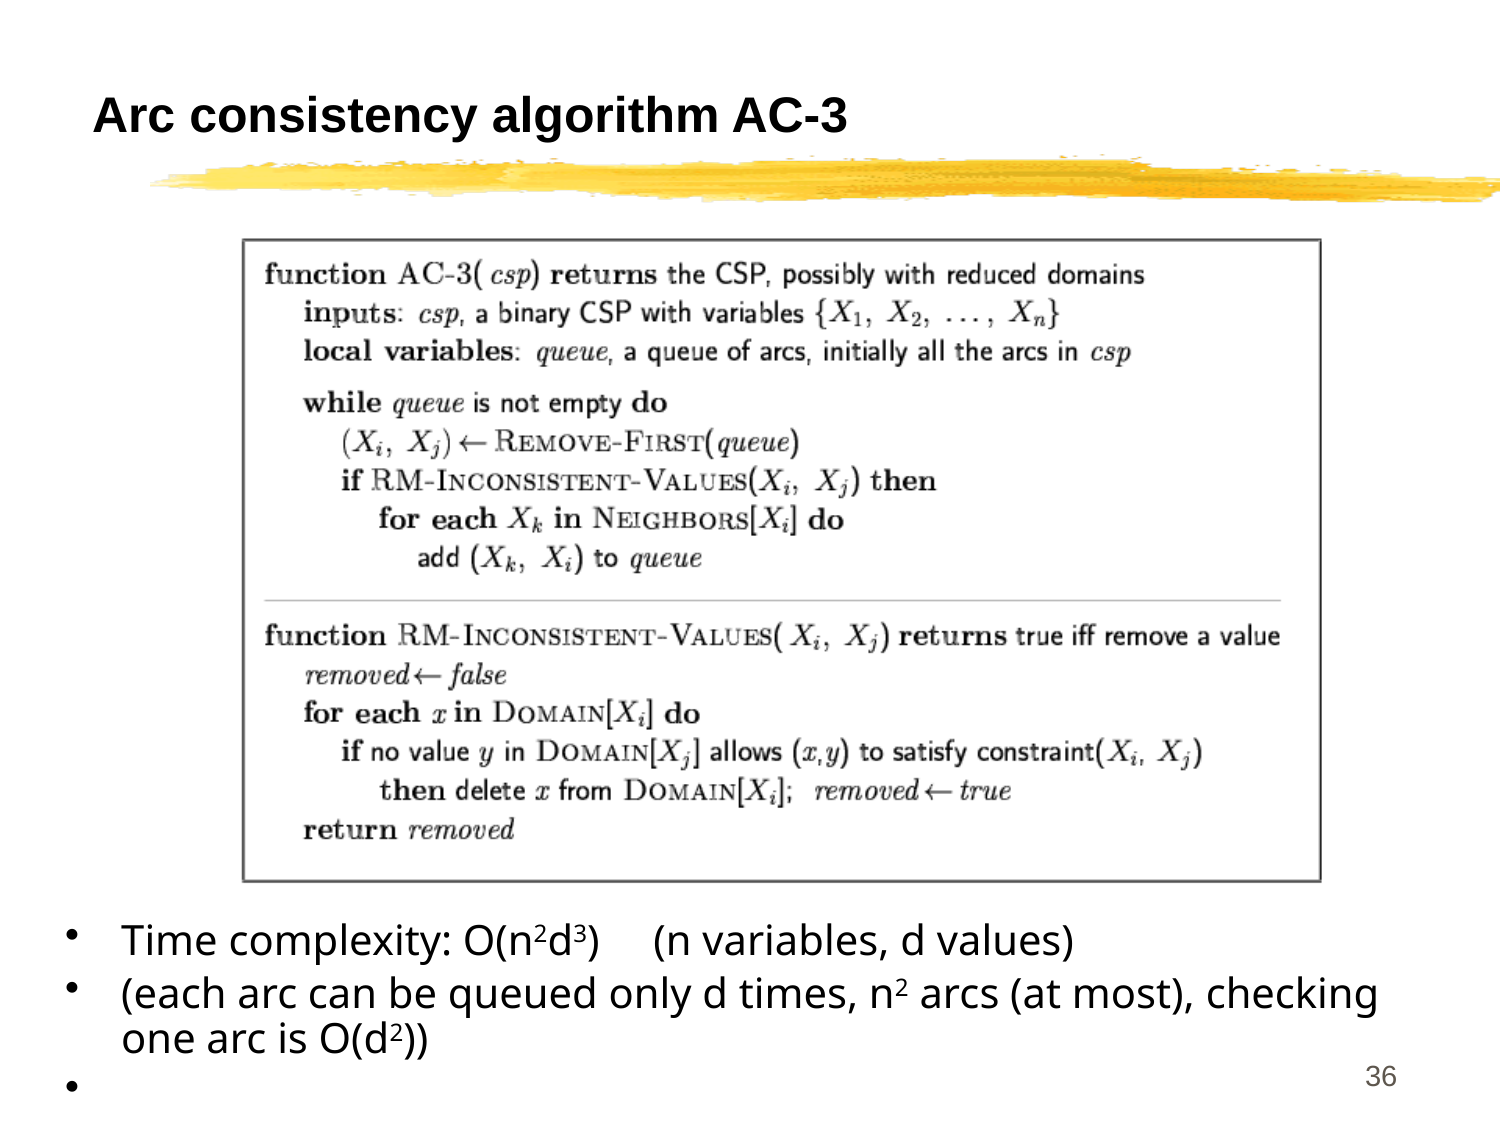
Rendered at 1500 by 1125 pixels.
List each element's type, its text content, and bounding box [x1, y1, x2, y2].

picture [212, 224, 1338, 888]
picture [150, 149, 1500, 213]
list Time complexity: O(n2d3) (n variables, d values) (each arc can be queued only d times, n2 arcs (at most), checking one arc is O(d2)) [49, 911, 1470, 1076]
slide_number 36 [1099, 1076, 1413, 1101]
title Arc consistency algorithm AC-3 [76, 37, 1415, 151]
